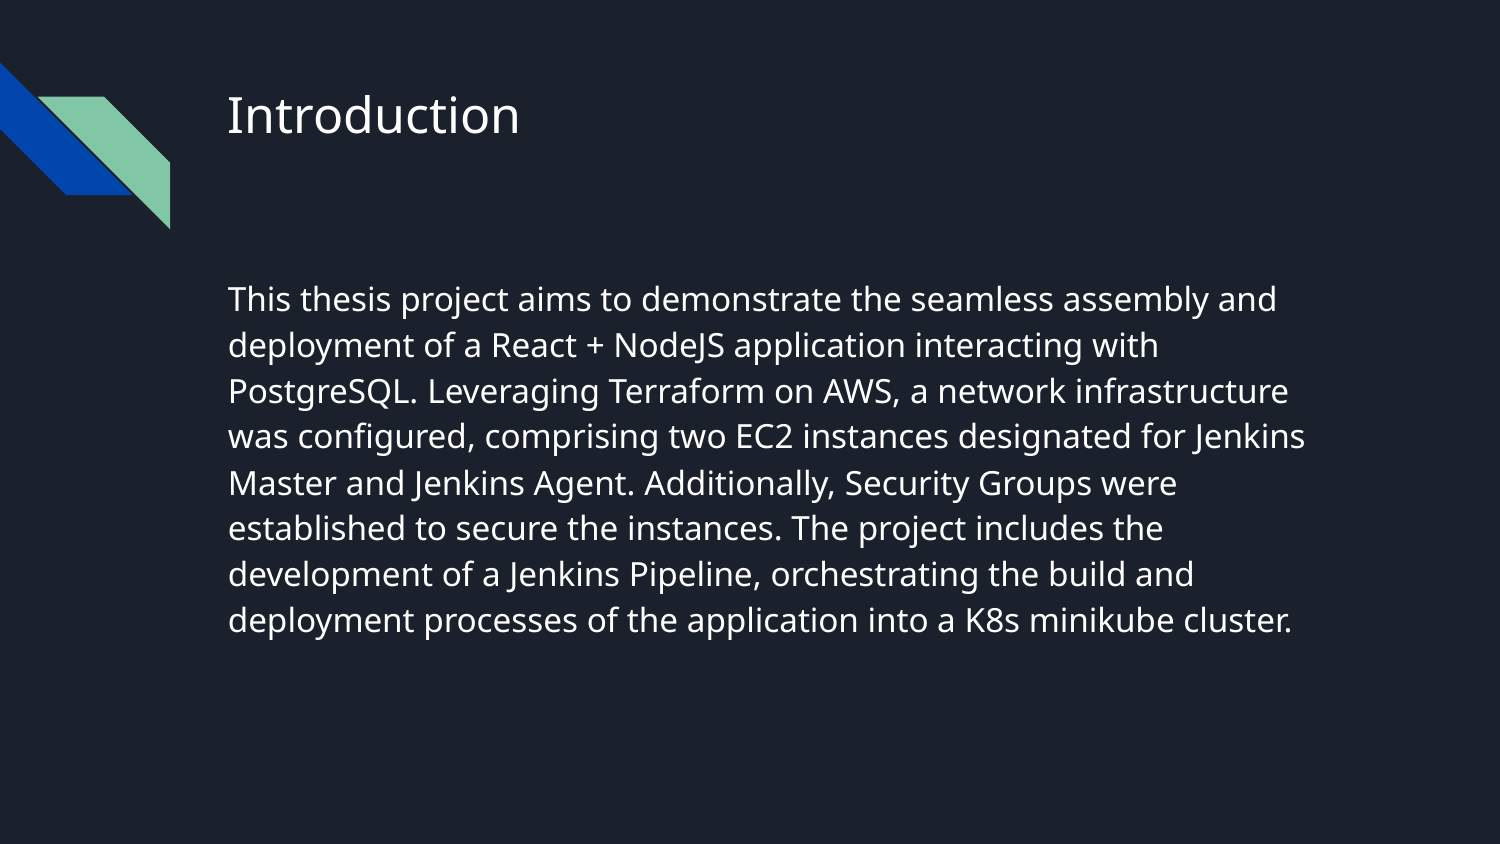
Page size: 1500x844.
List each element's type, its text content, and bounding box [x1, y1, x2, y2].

title Introduction [212, 64, 1368, 215]
list This thesis project aims to demonstrate the seamless assembly and deployment of a React + NodeJS application interacting with PostgreSQL. Leveraging Terraform on AWS, a network infrastructure was configured, comprising two EC2 instances designated for Jenkins Master and Jenkins Agent. Additionally, Security Groups were established to secure the instances. The project includes the development of a Jenkins Pipeline, orchestrating the build and deployment processes of the application into a K8s minikube cluster. [212, 257, 1368, 771]
